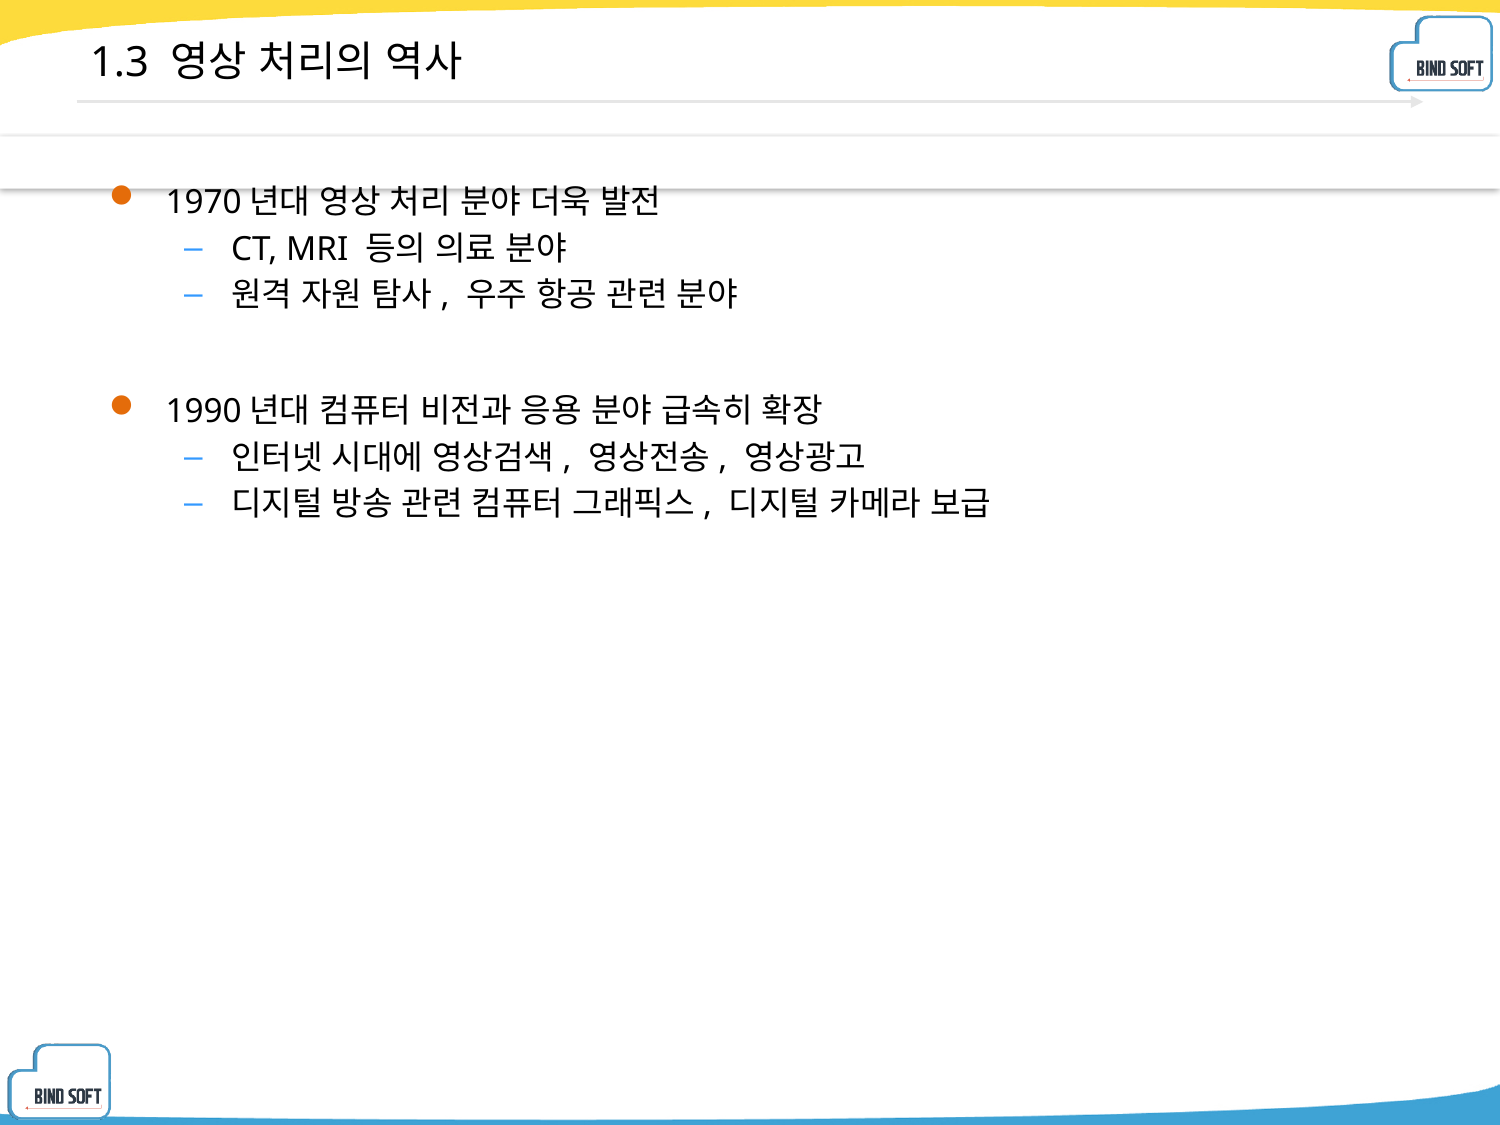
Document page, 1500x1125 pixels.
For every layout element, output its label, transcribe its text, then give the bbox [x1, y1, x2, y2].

title 1.3 영상 처리의 역사 [75, 11, 1425, 108]
picture [0, 1003, 1500, 1125]
list 1970년대 영상 처리 분야 더욱 발전 CT, MRI 등의 의료 분야 원격 자원 탐사, 우주 항공 관련 분야 1990년대 컴퓨터 비전과 응용 분야 급속히 확장 인터넷 시대에 영상검색, 영상전송, 영상광고 디지털 방송 관련 컴퓨터 그래픽스, 디지털 카메라 보급 [94, 172, 1500, 1047]
picture [0, 0, 1500, 96]
